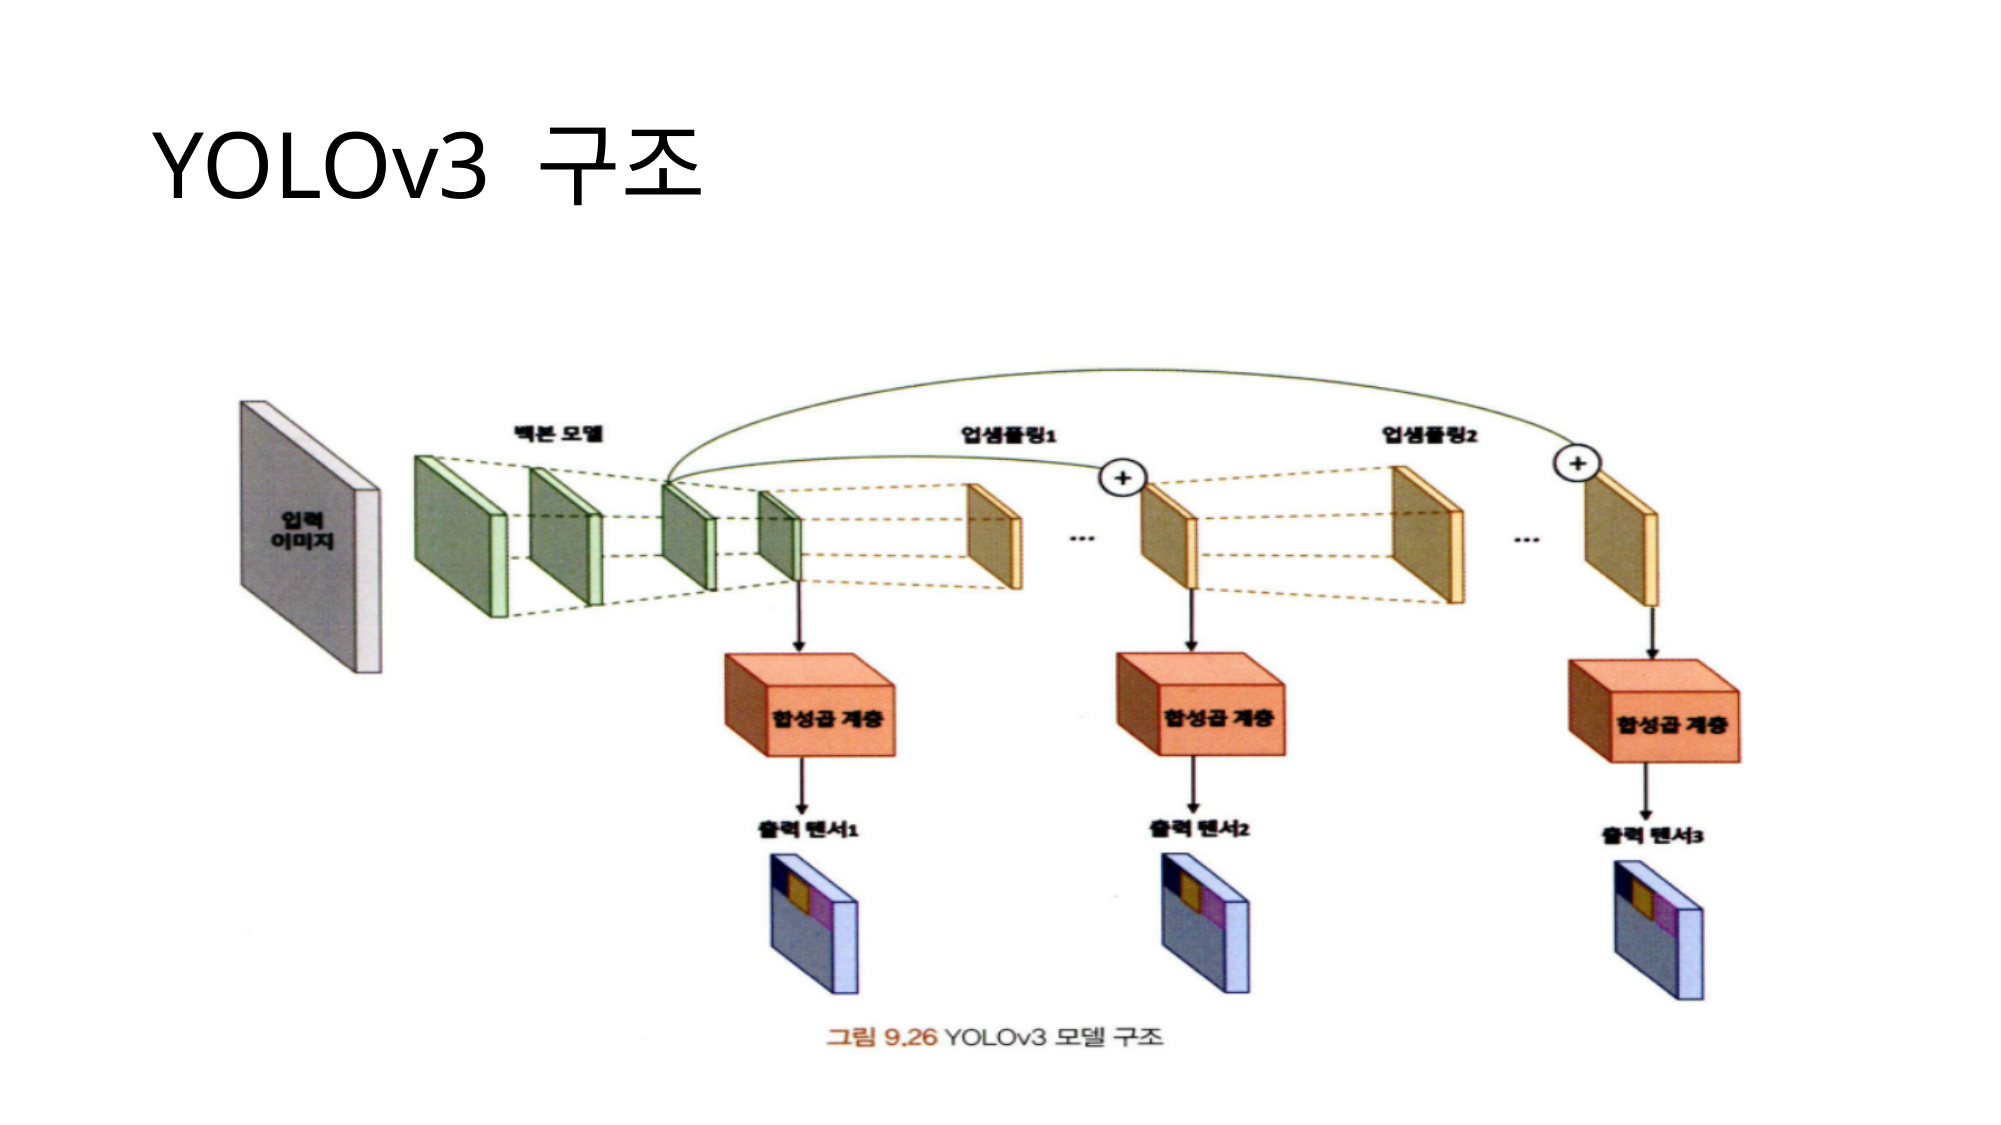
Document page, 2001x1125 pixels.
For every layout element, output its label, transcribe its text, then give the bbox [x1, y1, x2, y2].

picture [207, 339, 1779, 1066]
title YOLOv3 구조 [137, 59, 1863, 278]
